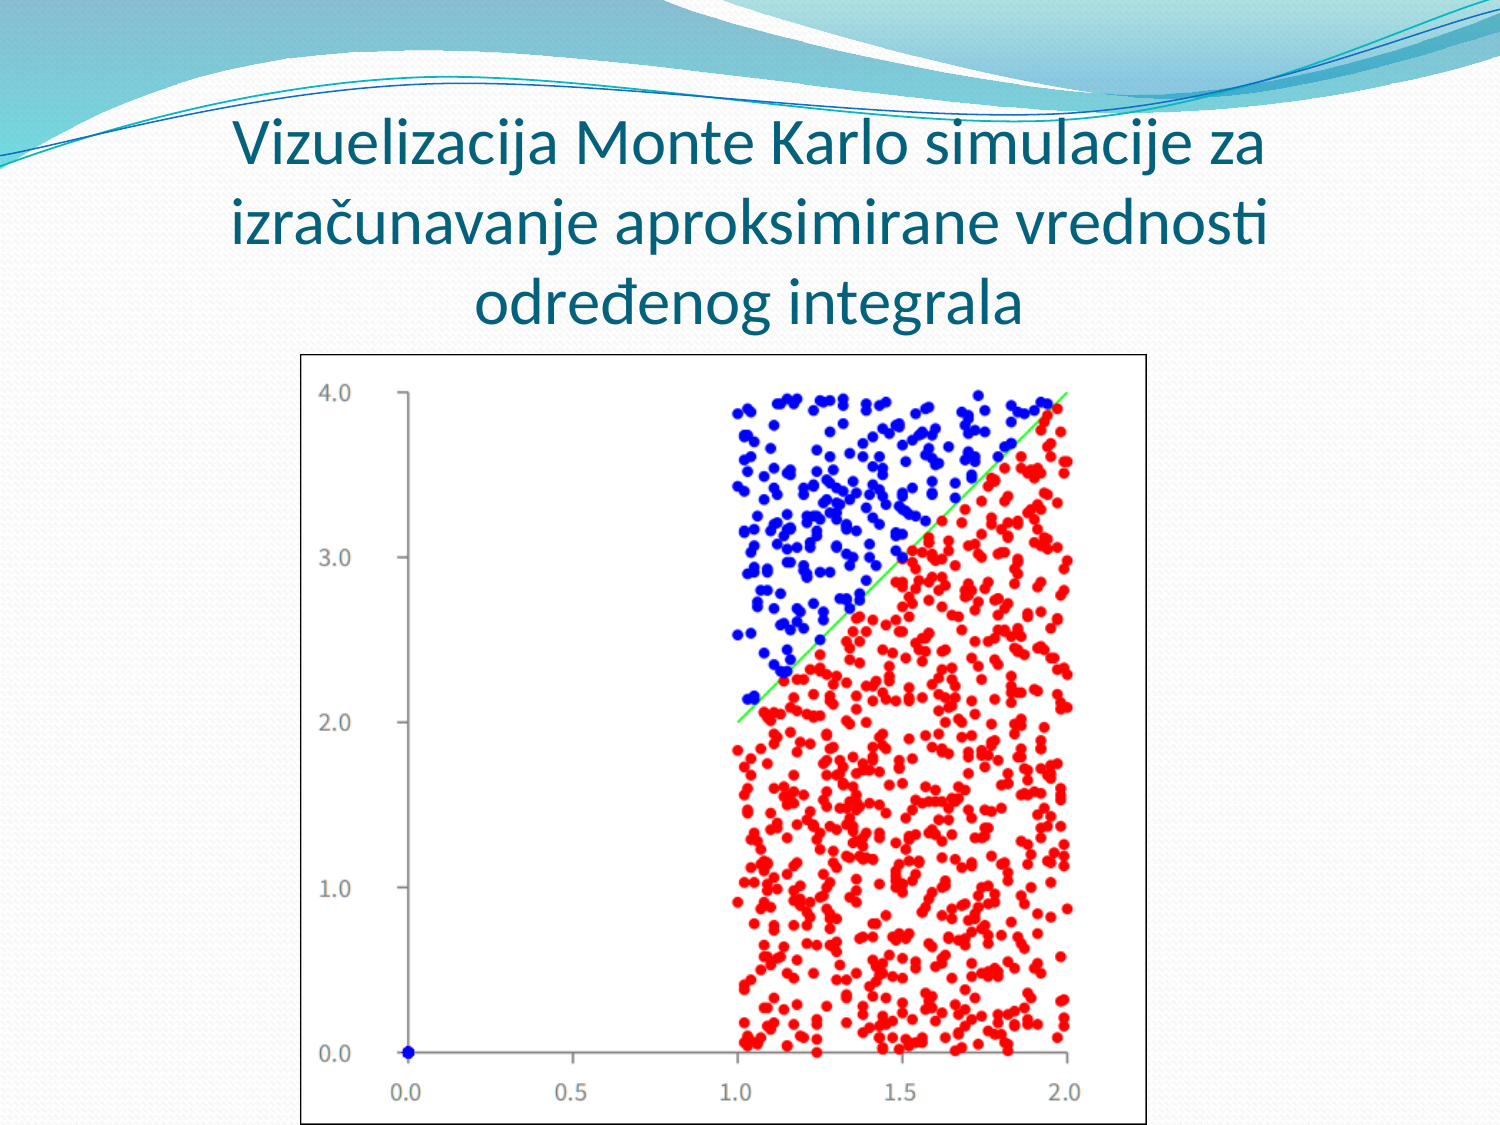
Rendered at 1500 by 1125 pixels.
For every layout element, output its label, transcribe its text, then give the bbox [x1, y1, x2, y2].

title Vizuelizacija Monte Karlo simulacije za izračunavanje aproksimirane vrednosti određenog integrala [75, 125, 1425, 338]
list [299, 354, 1147, 1125]
